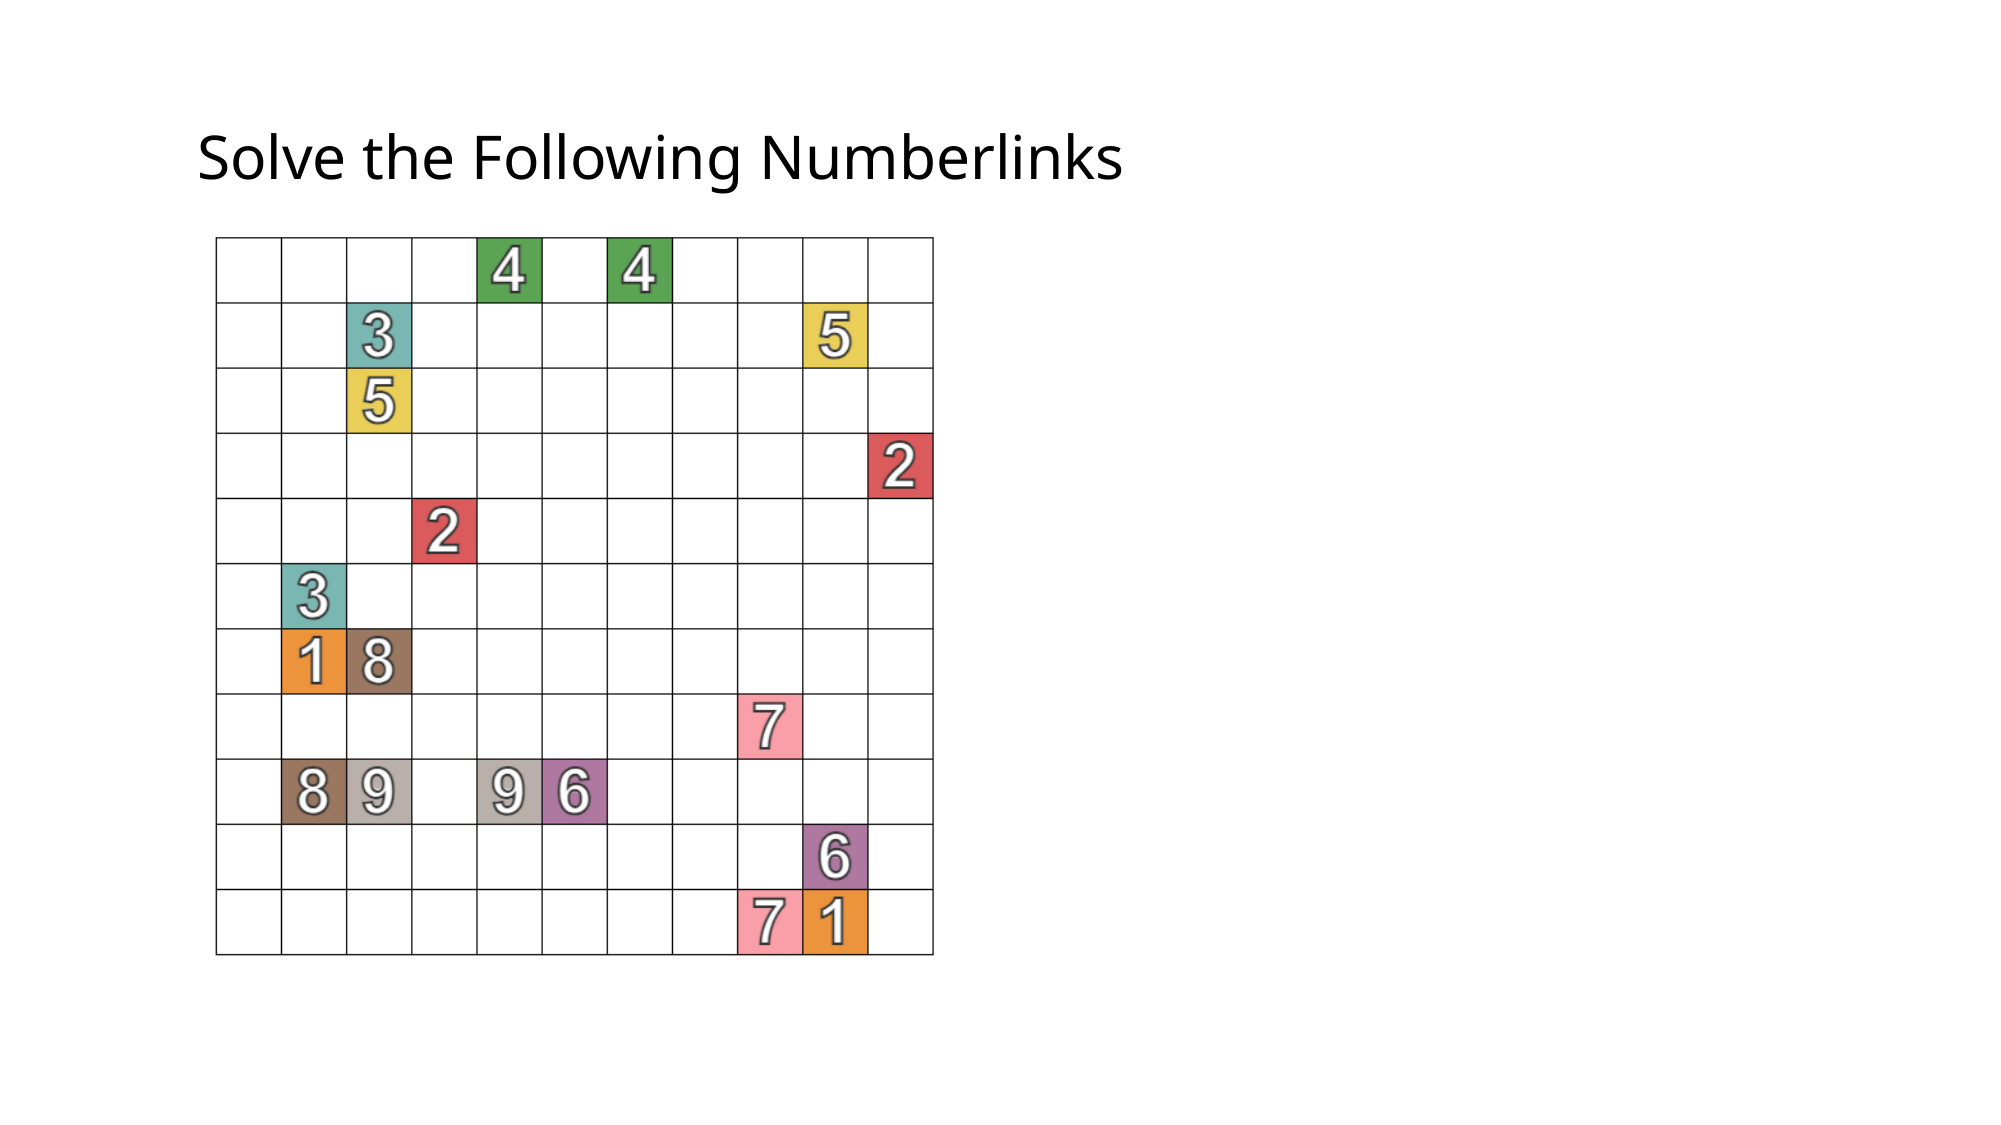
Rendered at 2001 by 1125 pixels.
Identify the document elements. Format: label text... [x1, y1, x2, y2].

title Solve the Following Numberlinks [182, 119, 1758, 201]
picture [212, 236, 939, 958]
